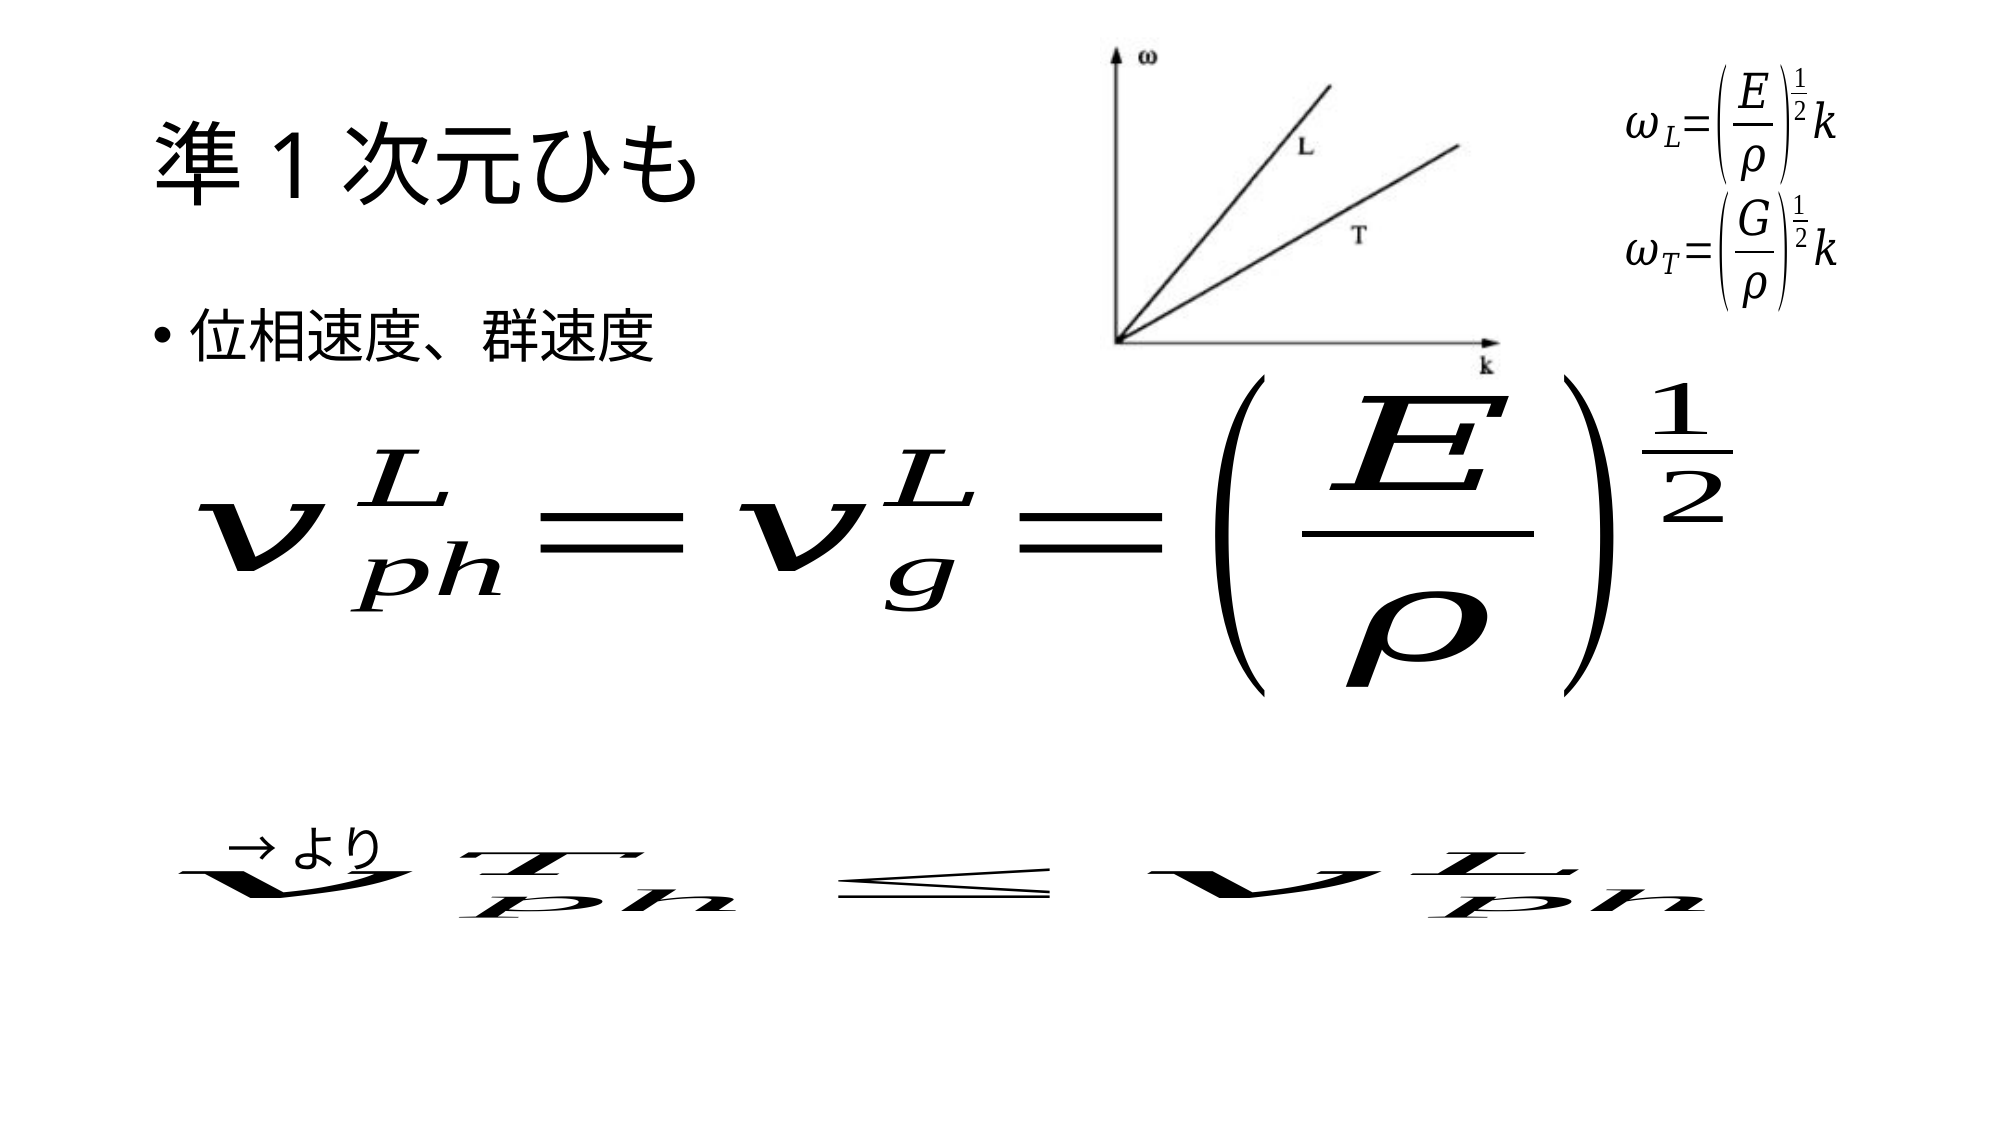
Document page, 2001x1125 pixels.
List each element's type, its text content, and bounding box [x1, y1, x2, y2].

title 準1次元ひも [1523, 59, 1863, 278]
picture [1099, 22, 1523, 393]
title 準1次元ひも [137, 59, 1099, 278]
